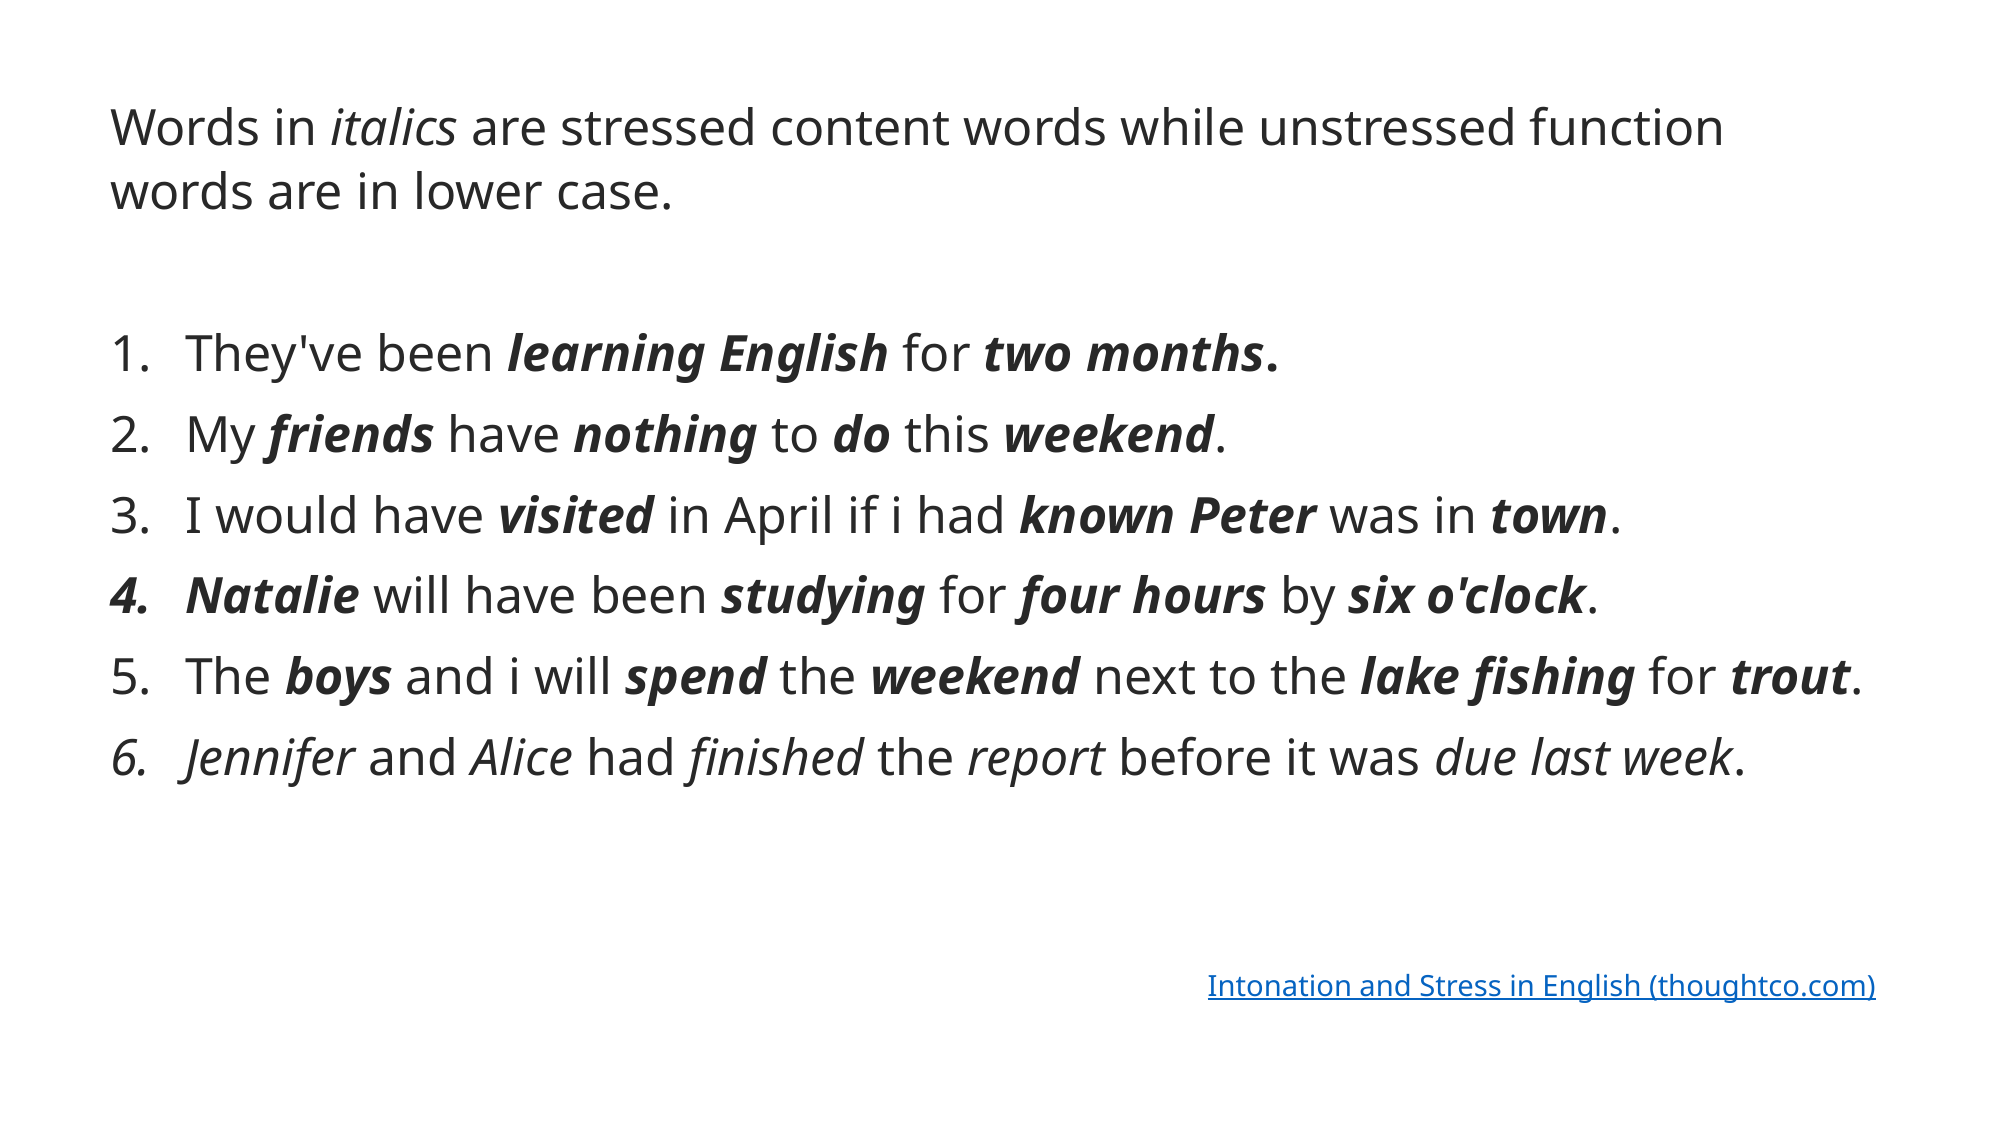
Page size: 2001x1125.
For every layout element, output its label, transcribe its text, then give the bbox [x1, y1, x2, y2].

text_box Words in italics are stressed content words while unstressed function words are in lower case. They've been learning English for two months. My friends have nothing to do this weekend. I would have visited in April if i had known Peter was in town. Natalie will have been studying for four hours by six o'clock. The boys and i will spend the weekend next to the lake fishing for trout. Jennifer and Alice had finished the report before it was due last week. Intonation and Stress in English (thoughtco.com) [95, 83, 1891, 1014]
